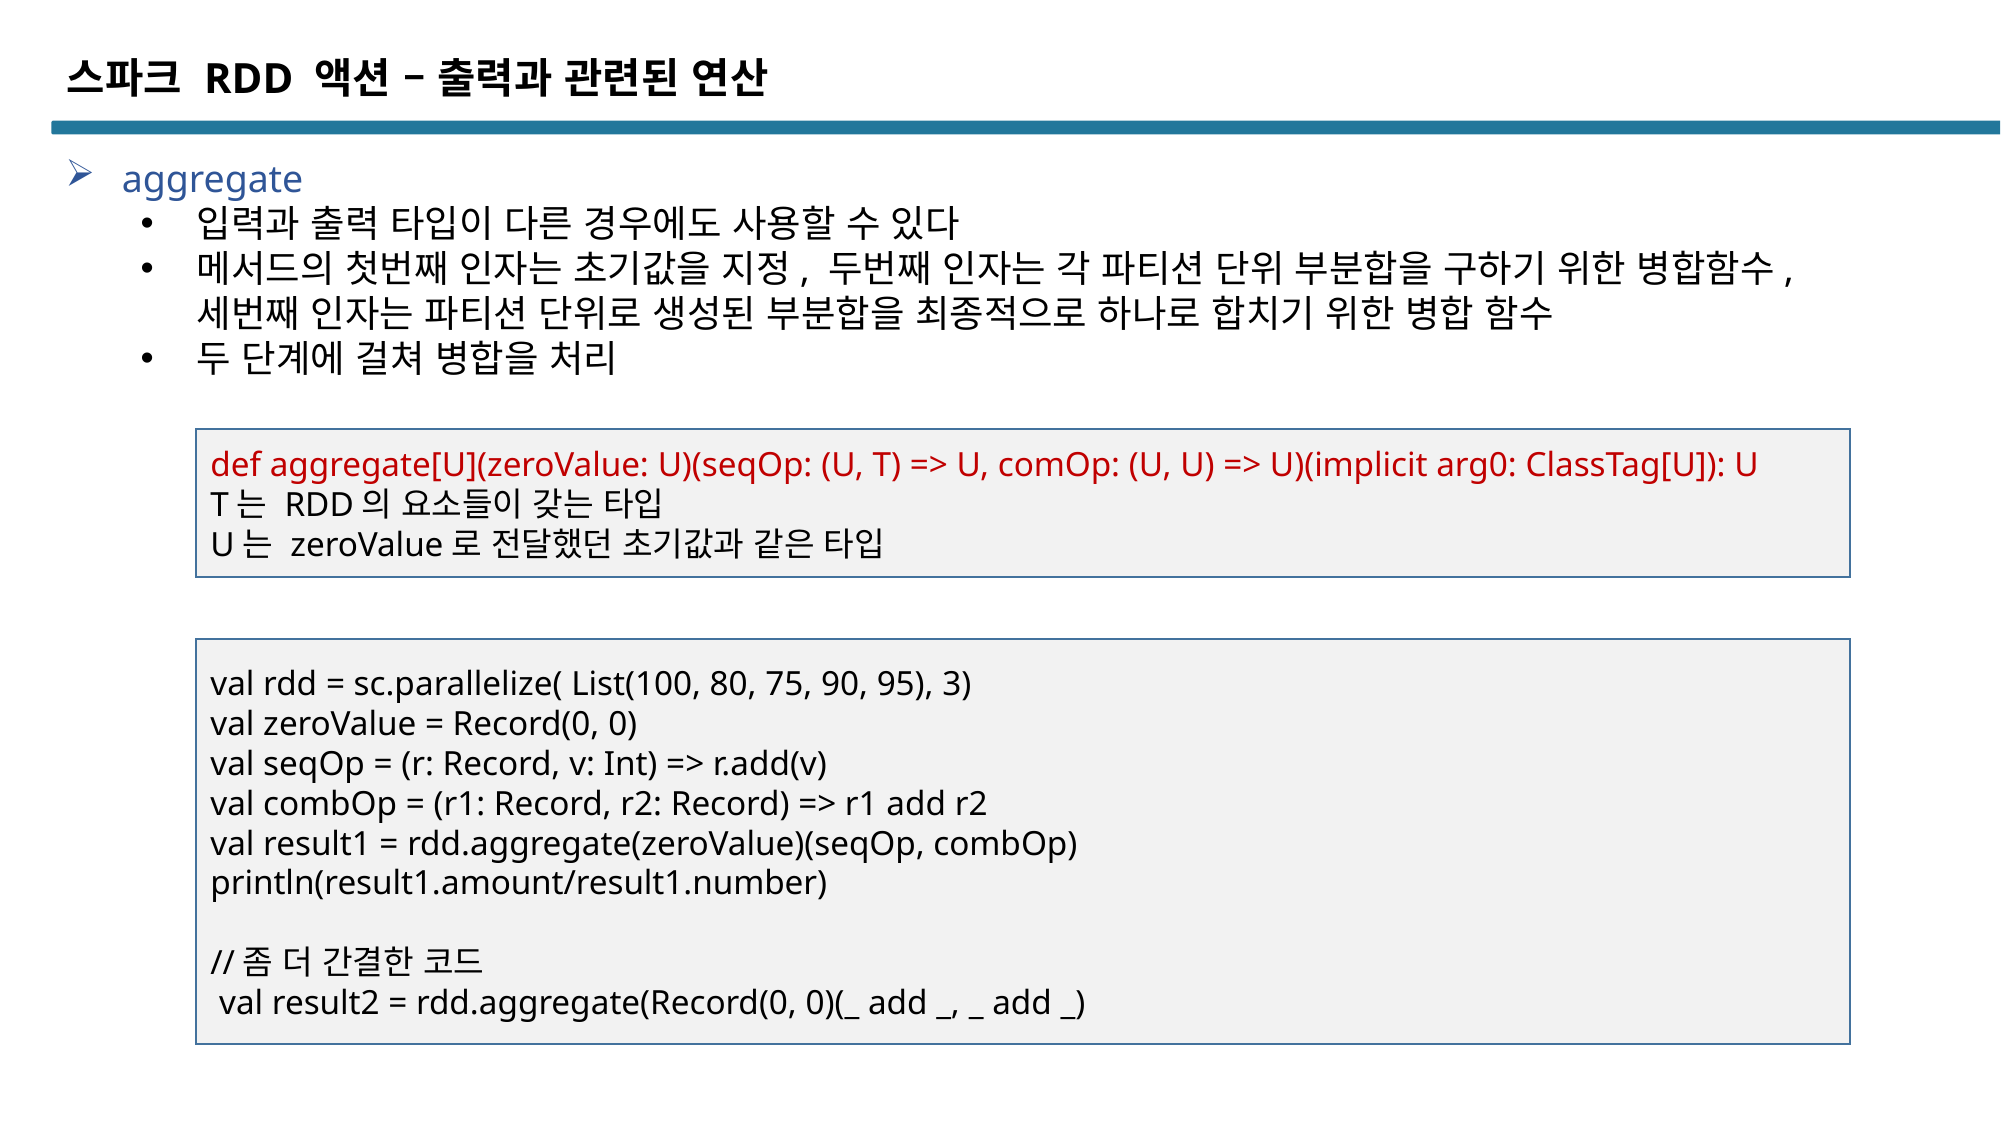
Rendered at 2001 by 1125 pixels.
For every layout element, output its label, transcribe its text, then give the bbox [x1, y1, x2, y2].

text_box def aggregate[U](zeroValue: U)(seqOp: (U, T) => U, comOp: (U, U) => U)(implicit arg0: ClassTag[U]): U T는 RDD의 요소들이 갖는 타입 U는 zeroValue로 전달했던 초기값과 같은 타입 [195, 428, 1851, 578]
text_box val rdd = sc.parallelize( List(100, 80, 75, 90, 95), 3) val zeroValue = Record(0, 0) val seqOp = (r: Record, v: Int) => r.add(v) val combOp = (r1: Record, r2: Record) => r1 add r2 val result1 = rdd.aggregate(zeroValue)(seqOp, combOp) println(result1.amount/result1.number) //좀 더 간결한 코드 val result2 = rdd.aggregate(Record(0, 0)(_ add _, _ add _) [195, 638, 1851, 1045]
text_box aggregate 입력과 출력 타입이 다른 경우에도 사용할 수 있다 메서드의 첫번째 인자는 초기값을 지정, 두번째 인자는 각 파티션 단위 부분합을 구하기 위한 병합함수, 세번째 인자는 파티션 단위로 생성된 부분합을 최종적으로 하나로 합치기 위한 병합 함수 두 단계에 걸쳐 병합을 처리 [50, 147, 1916, 433]
text_box 스파크 RDD 액션 – 출력과 관련된 연산 [51, 50, 1238, 121]
